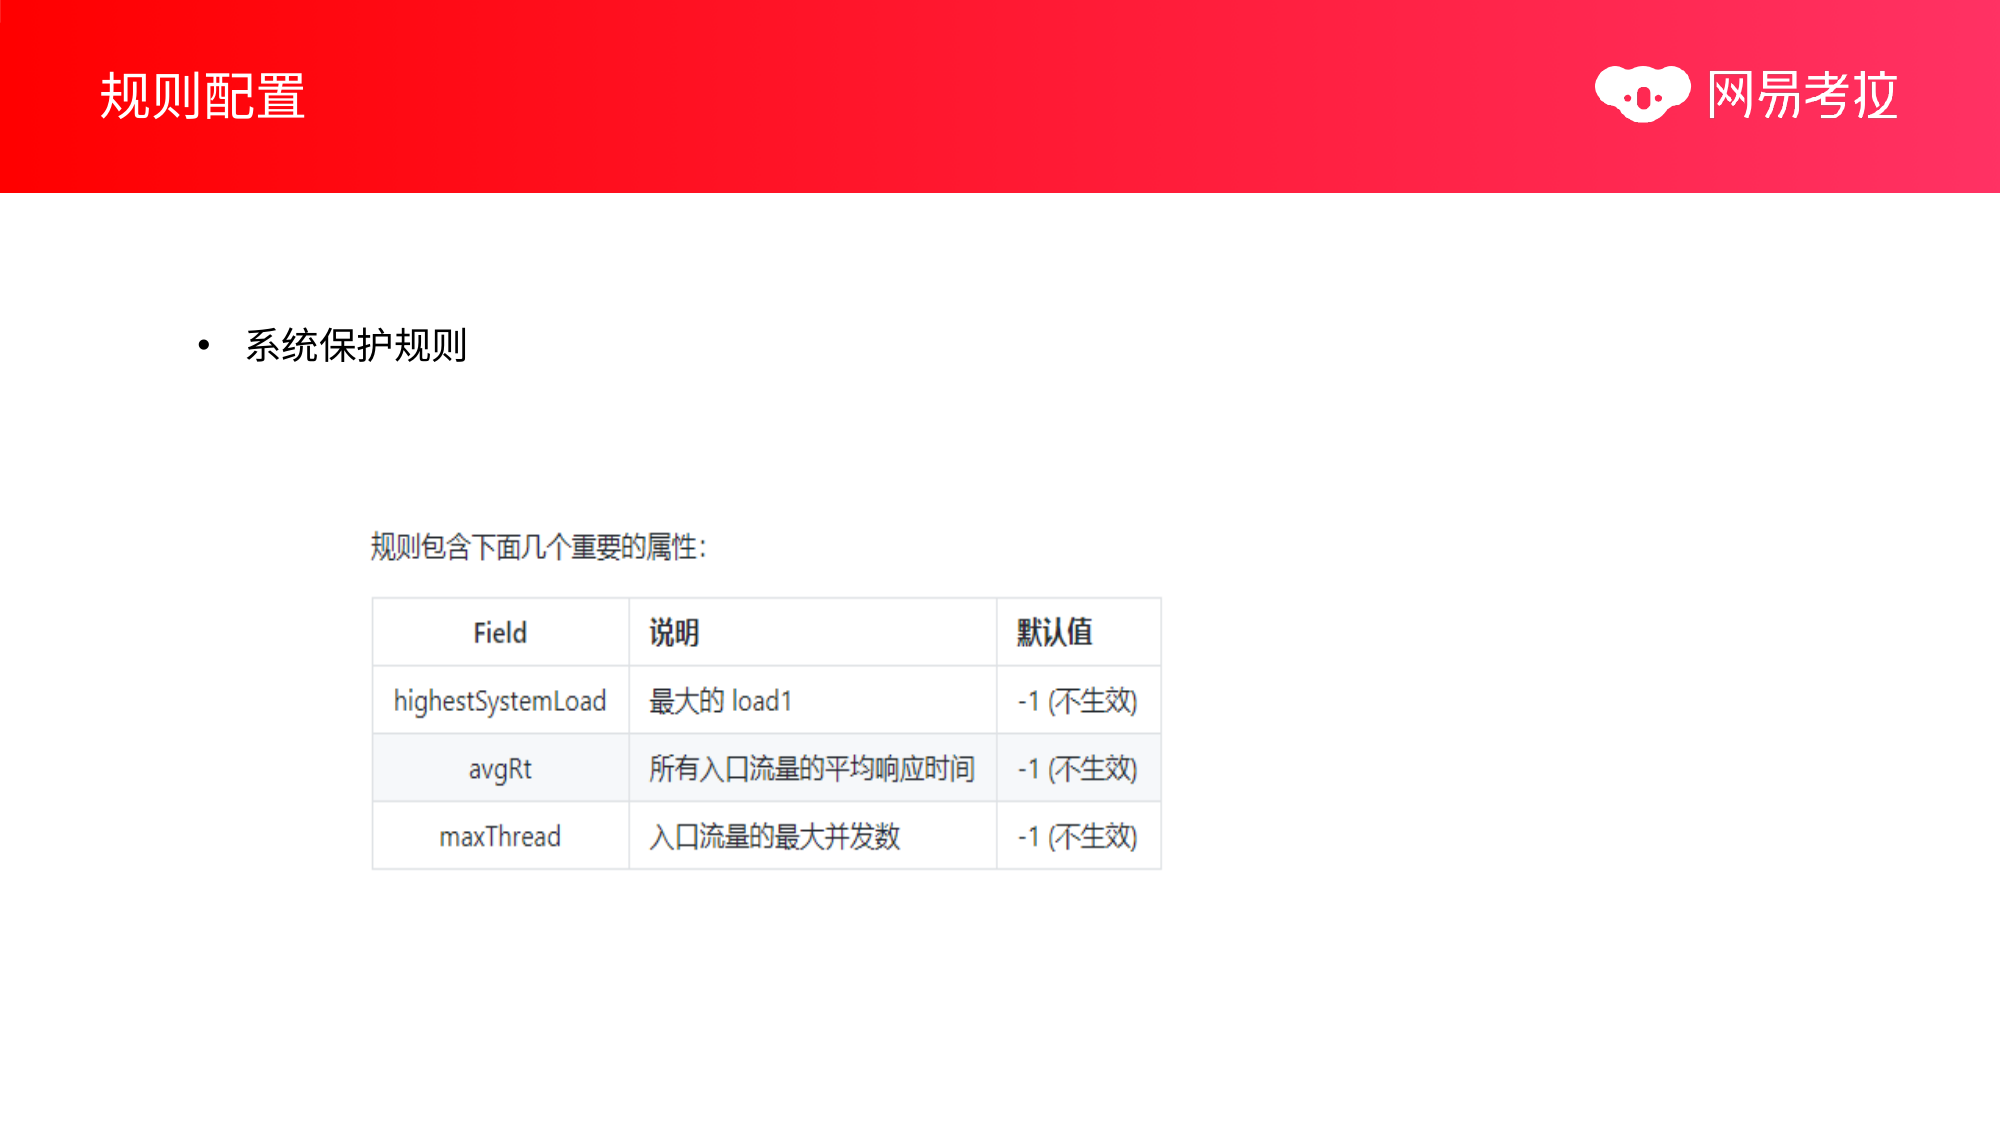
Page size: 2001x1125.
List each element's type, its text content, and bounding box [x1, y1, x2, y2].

picture [0, 0, 2000, 193]
text_box 系统保护规则 [182, 314, 485, 420]
picture [358, 515, 1181, 885]
